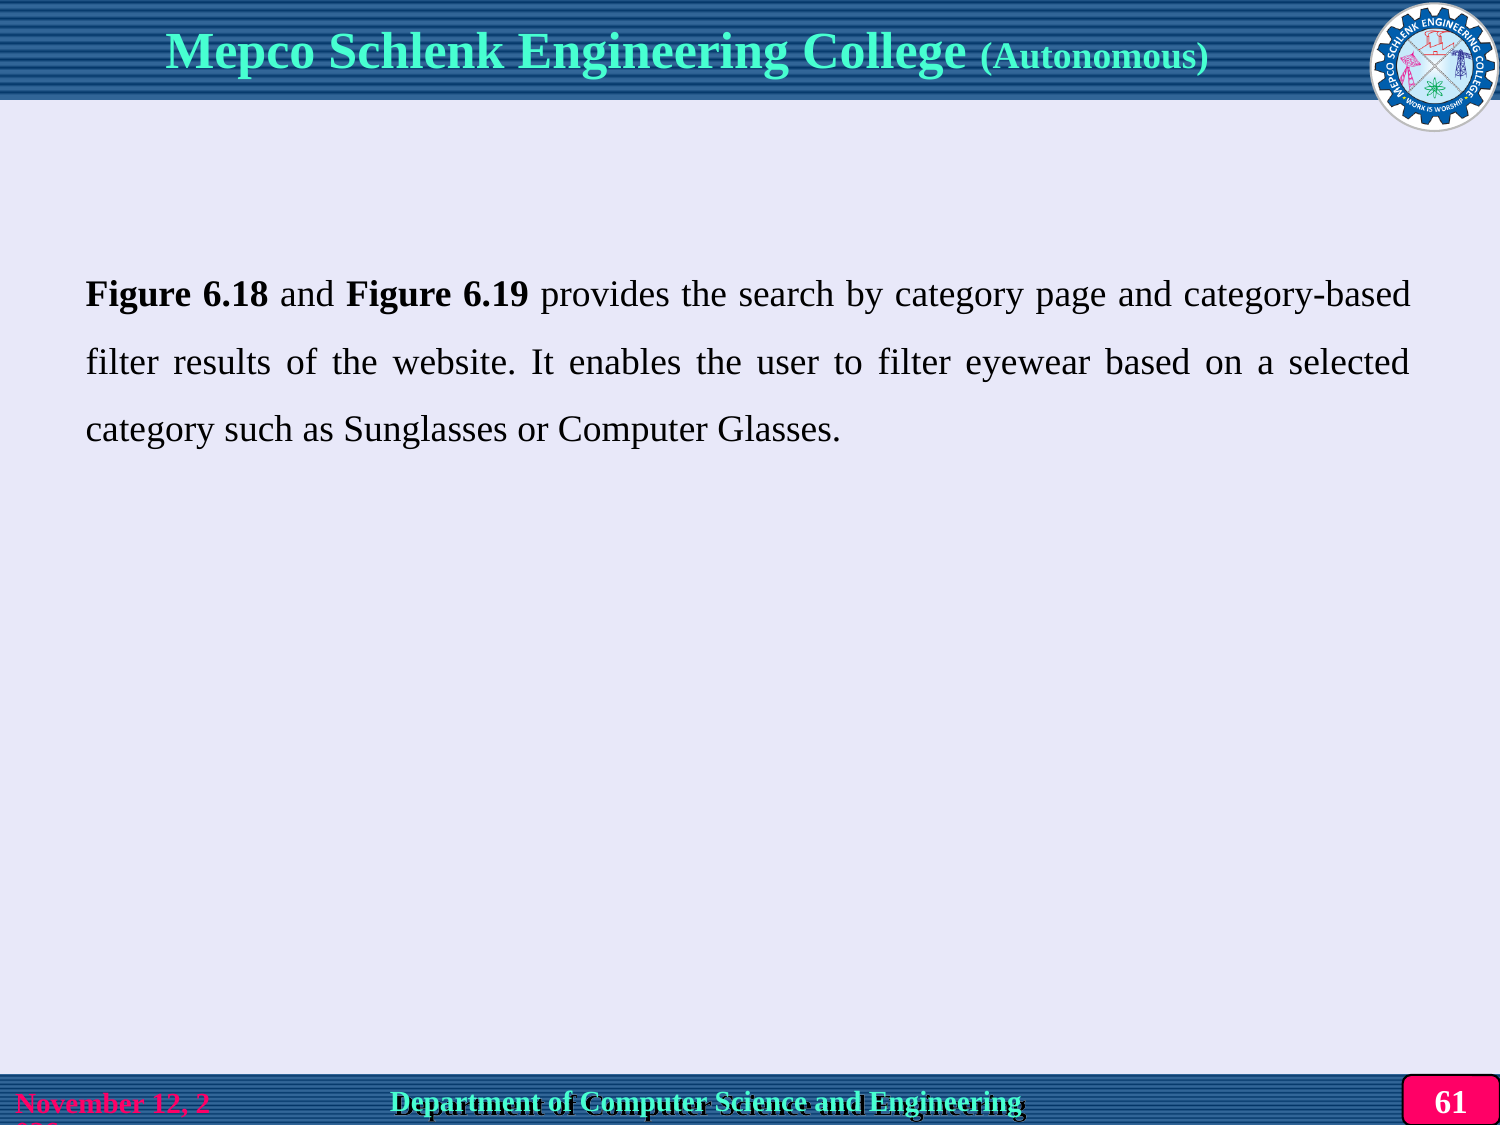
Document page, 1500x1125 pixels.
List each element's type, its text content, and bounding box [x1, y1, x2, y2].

picture [0, 1074, 1500, 1125]
text_box Figure 6.18 and Figure 6.19 provides the search by category page and category-based filter results of the website. It enables the user to filter eyewear based on a selected category such as Sunglasses or Computer Glasses. [70, 239, 1430, 457]
picture [0, 0, 1500, 125]
text_box [1405, 125, 1464, 133]
